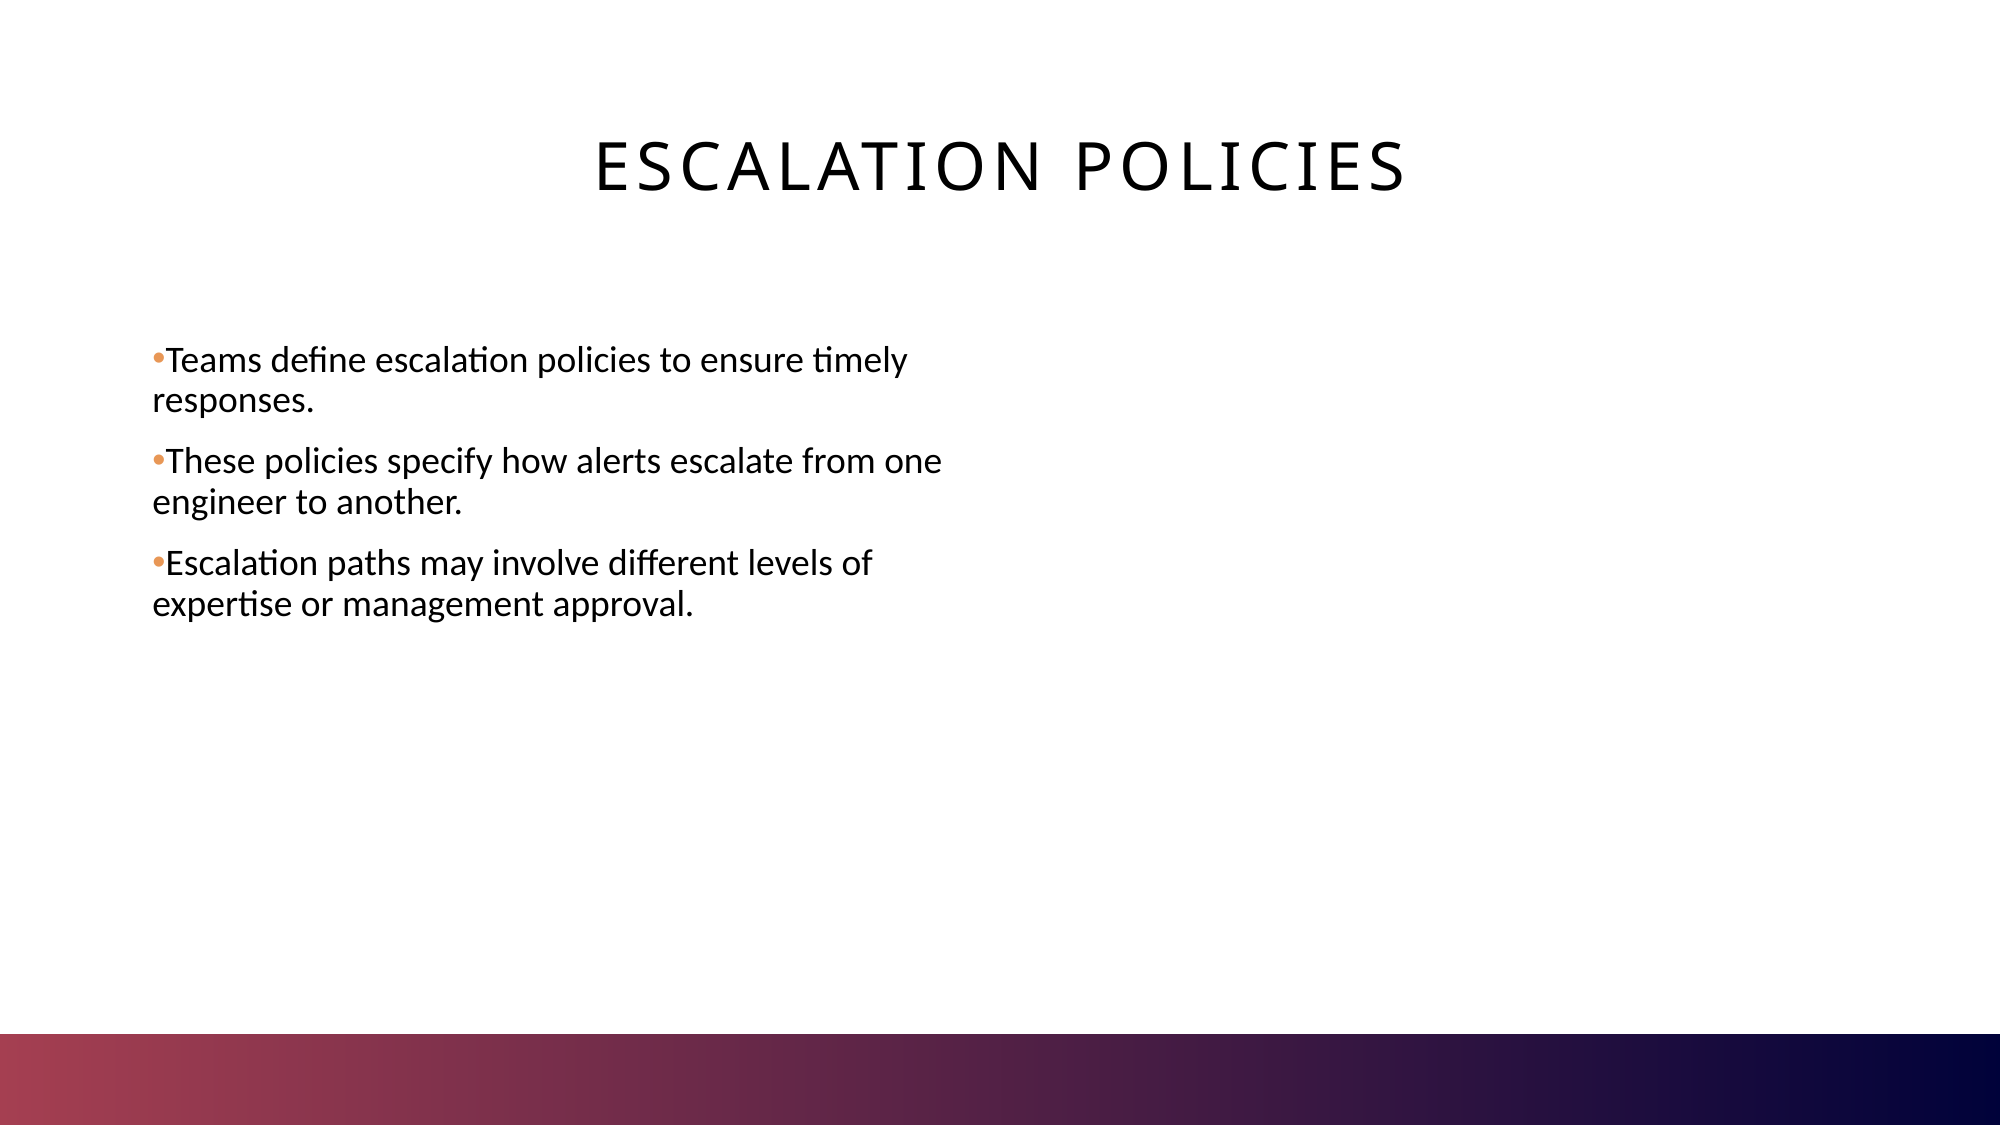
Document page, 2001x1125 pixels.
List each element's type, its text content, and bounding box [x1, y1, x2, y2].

list Teams define escalation policies to ensure timely responses. These policies specify how alerts escalate from one engineer to another. Escalation paths may involve different levels of expertise or management approval. [137, 332, 993, 1011]
title Escalation Policies [137, 60, 1863, 278]
